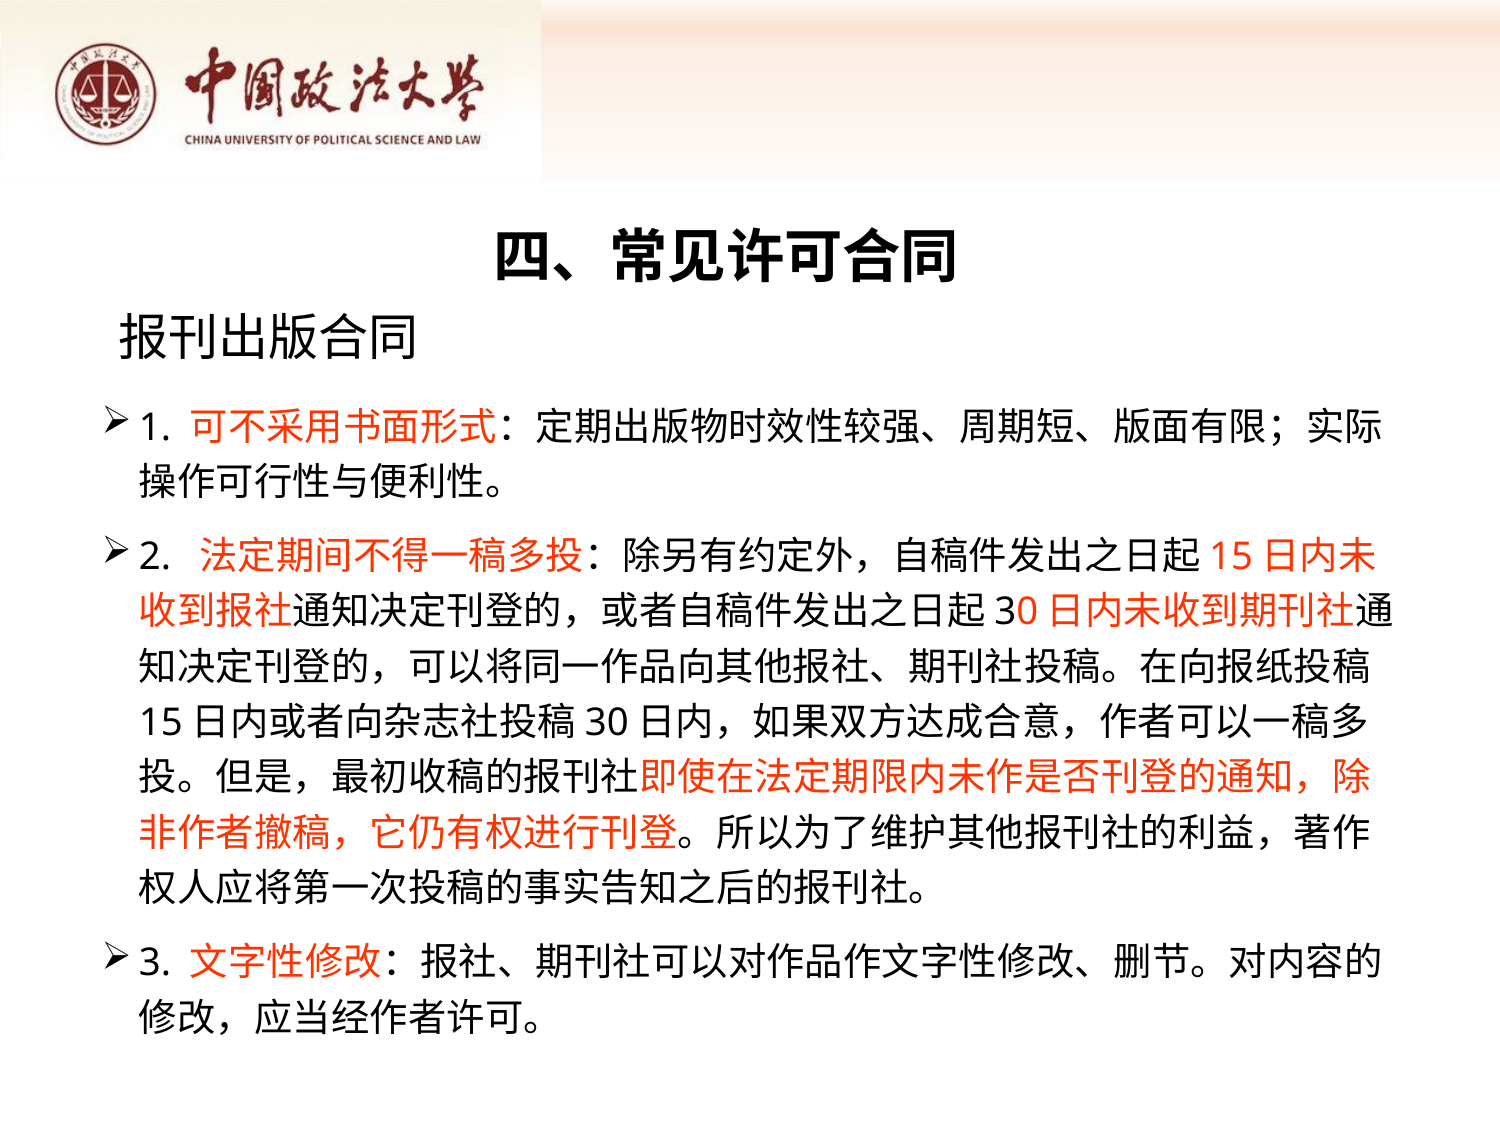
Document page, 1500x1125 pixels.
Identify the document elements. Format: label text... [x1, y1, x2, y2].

text_box 四、常见许可合同 [478, 212, 974, 297]
picture [0, 0, 1500, 182]
list 1. 可不采用书面形式：定期出版物时效性较强、周期短、版面有限；实际操作可行性与便利性。 2. 法定期间不得一稿多投：除另有约定外，自稿件发出之日起15日内未收到报社通知决定刊登的，或者自稿件发出之日起30日内未收到期刊社通知决定刊登的，可以将同一作品向其他报社、期刊社投稿。在向报纸投稿15日内或者向杂志社投稿30日内，如果双方达成合意，作者可以一稿多投。但是，最初收稿的报刊社即使在法定期限内未作是否刊登的通知，除非作者撤稿，它仍有权进行刊登。所以为了维护其他报刊社的利益，著作权人应将第一次投稿的事实告知之后的报刊社。 3. 文字性修改：报社、期刊社可以对作品作文字性修改、删节。对内容的修改，应当经作者许可。 [86, 384, 1414, 1059]
text_box 报刊出版合同 [103, 297, 437, 373]
